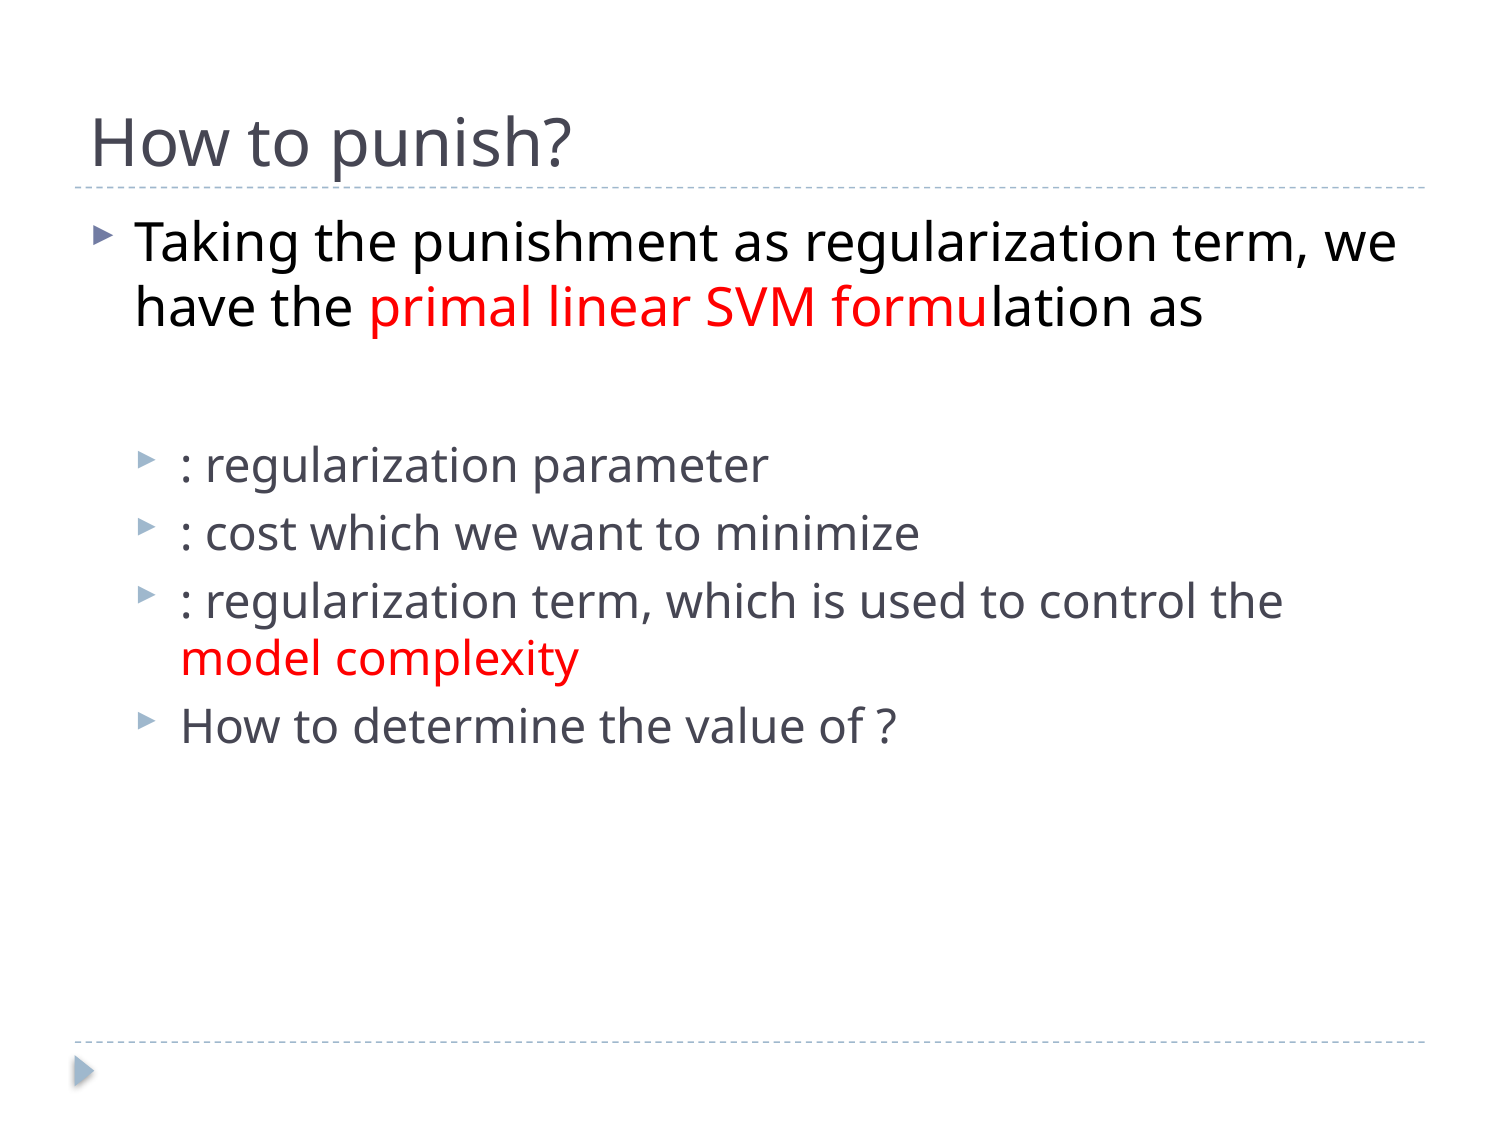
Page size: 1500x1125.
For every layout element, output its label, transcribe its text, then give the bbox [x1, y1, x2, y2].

title How to punish? [75, 24, 1425, 188]
